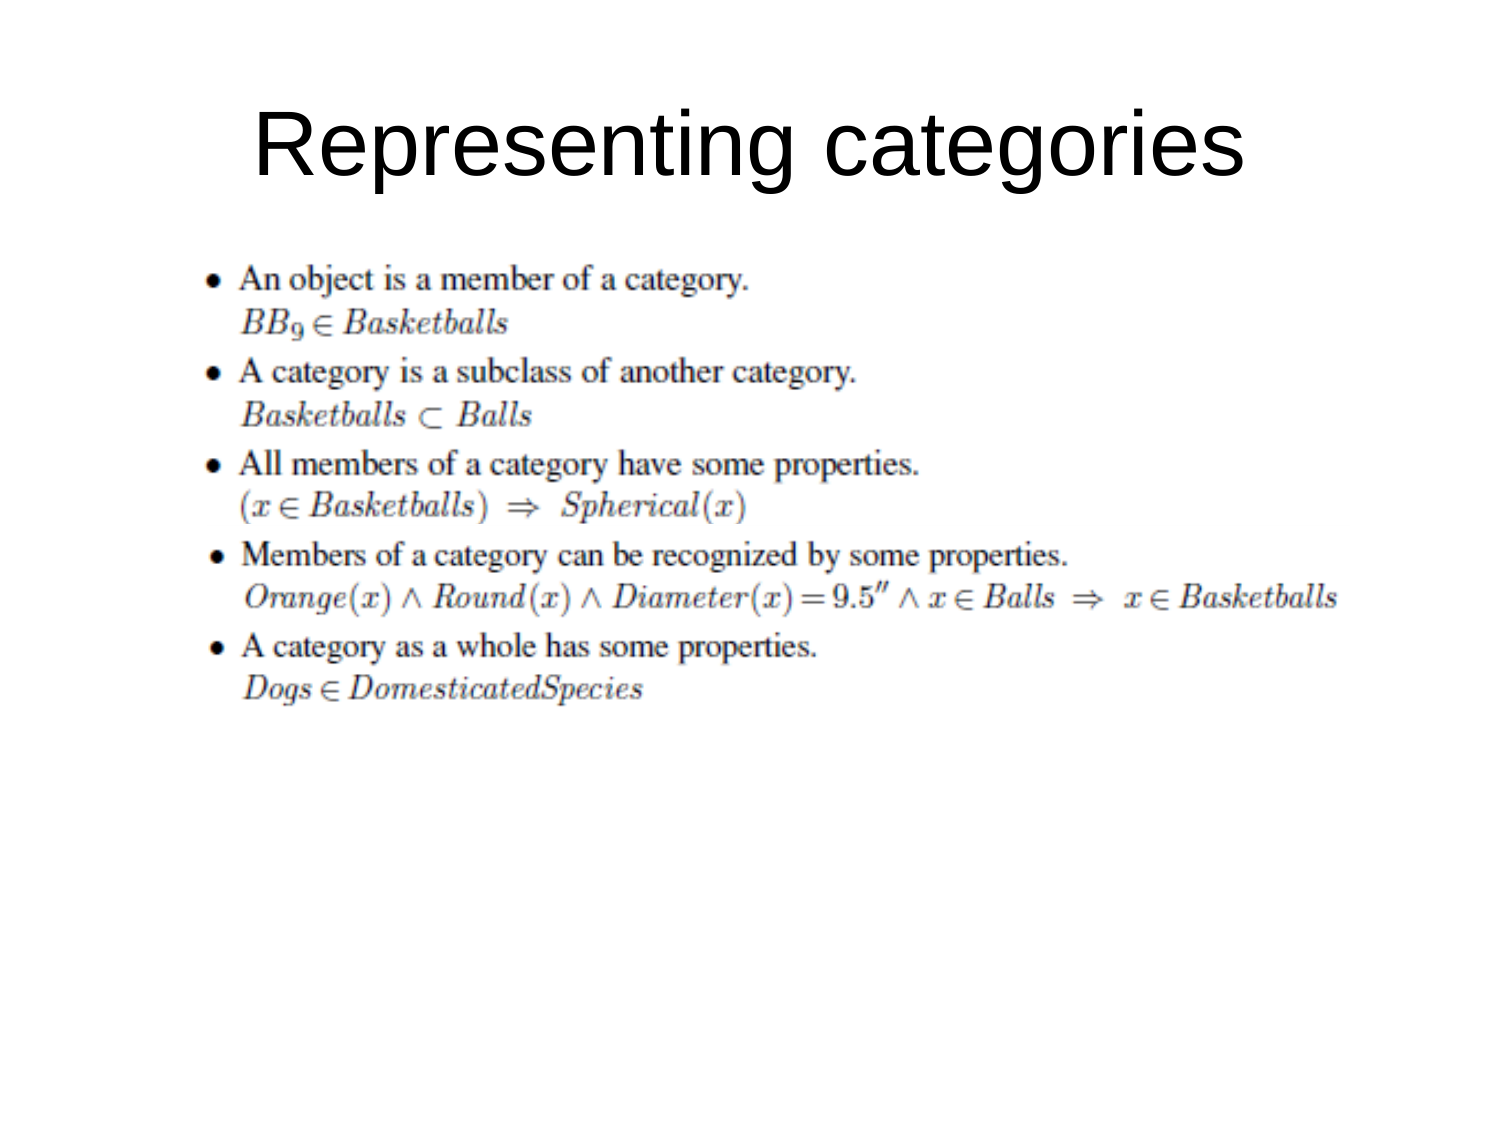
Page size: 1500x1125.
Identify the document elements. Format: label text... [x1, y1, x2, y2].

picture [196, 249, 1351, 713]
title Representing categories [75, 45, 1425, 233]
